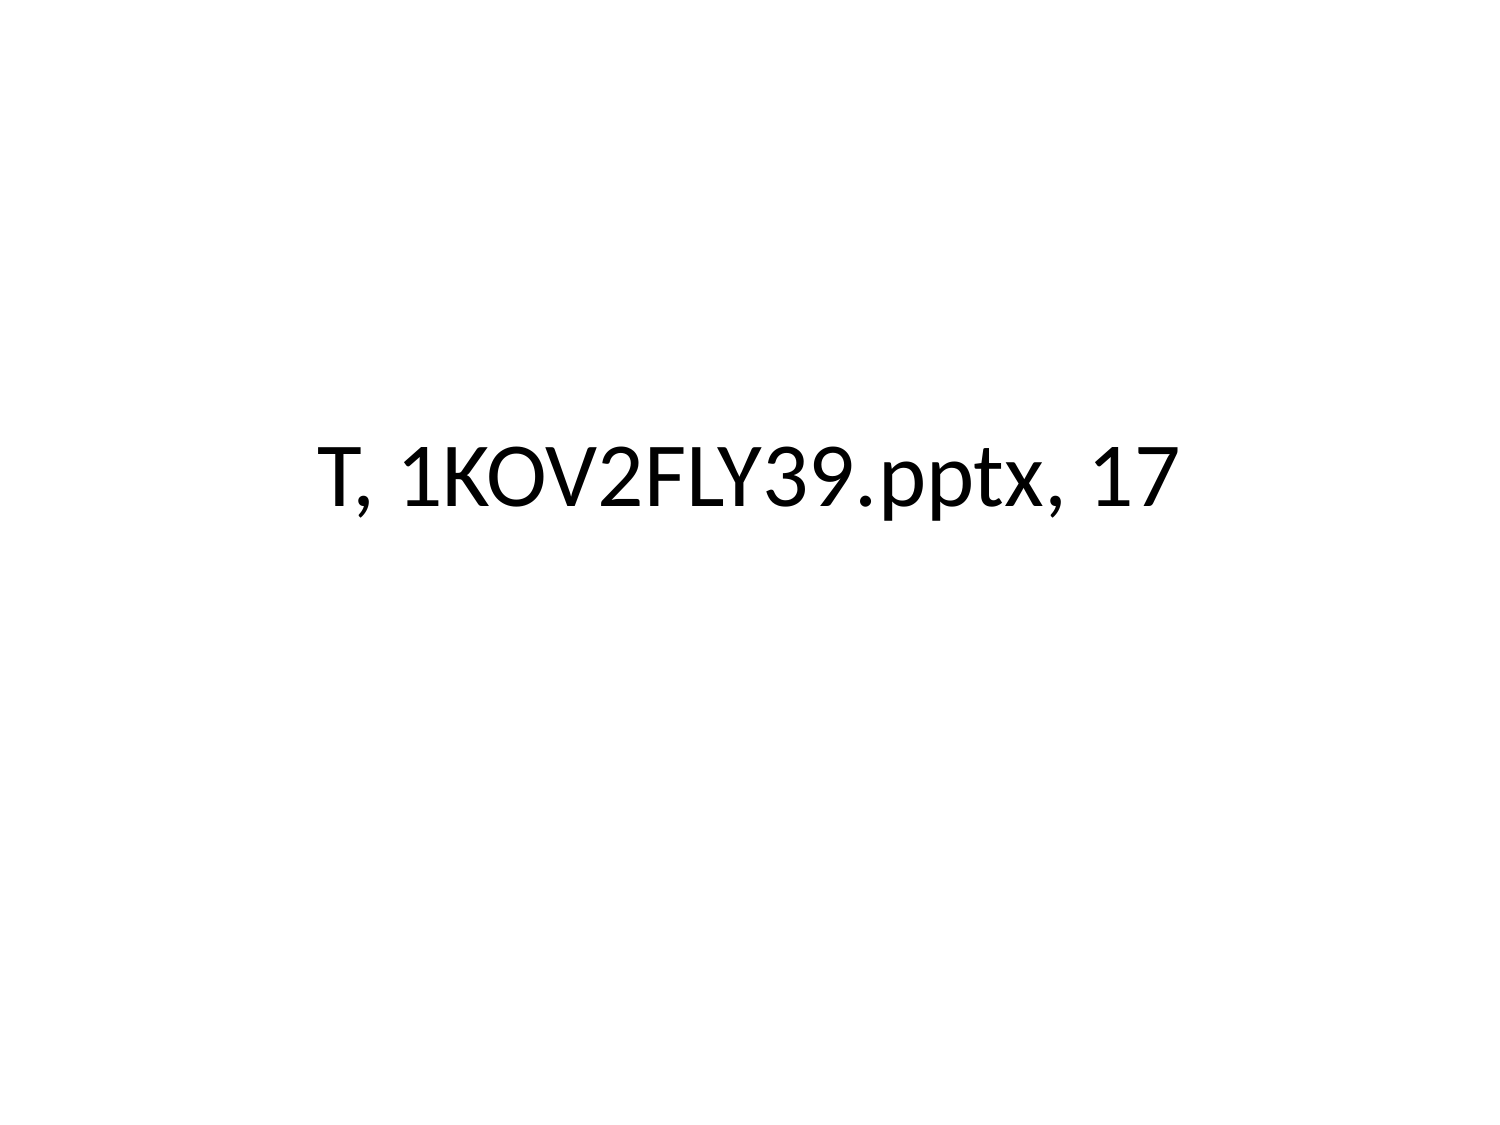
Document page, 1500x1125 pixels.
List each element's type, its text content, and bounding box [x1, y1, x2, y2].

title T, 1KOV2FLY39.pptx, 17 [112, 349, 1388, 591]
